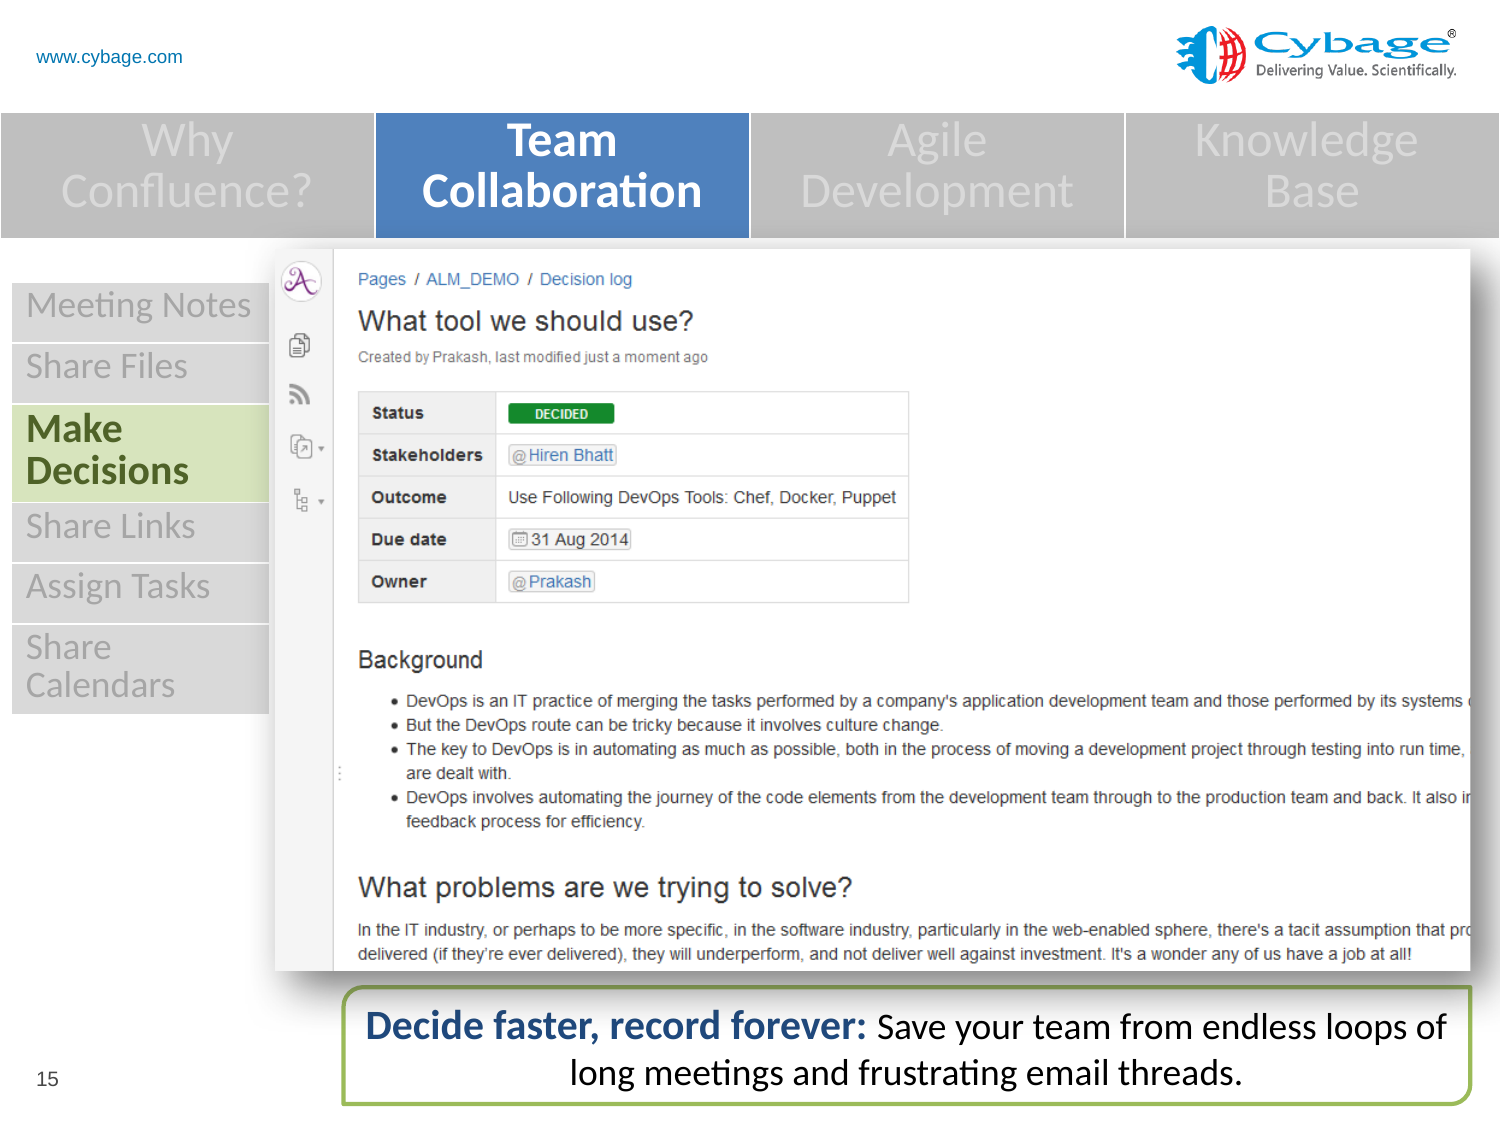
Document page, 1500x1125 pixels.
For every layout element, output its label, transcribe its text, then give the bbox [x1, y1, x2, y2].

picture [1176, 53, 1203, 84]
table_header Meeting Notes [12, 283, 259, 342]
slide_number 15 [21, 1048, 102, 1109]
table_header Why Confluence? [1, 113, 374, 238]
table_header Knowledge Base [1126, 113, 1499, 238]
text_box Decide faster, record forever: Save your team from endless loops of long meetings and frustrating email threads. [341, 1019, 1473, 1107]
picture [1207, 26, 1456, 84]
table_cell Share Calendars [12, 625, 258, 714]
table_header Team Collaboration [376, 113, 749, 233]
table_cell Share Links [12, 503, 258, 562]
picture [274, 249, 1471, 971]
table_cell Assign Tasks [12, 564, 258, 623]
table_cell Make Decisions [12, 405, 258, 502]
table_header Agile Development [751, 113, 1124, 233]
table_cell Share Files [12, 344, 258, 403]
picture [1176, 26, 1207, 50]
